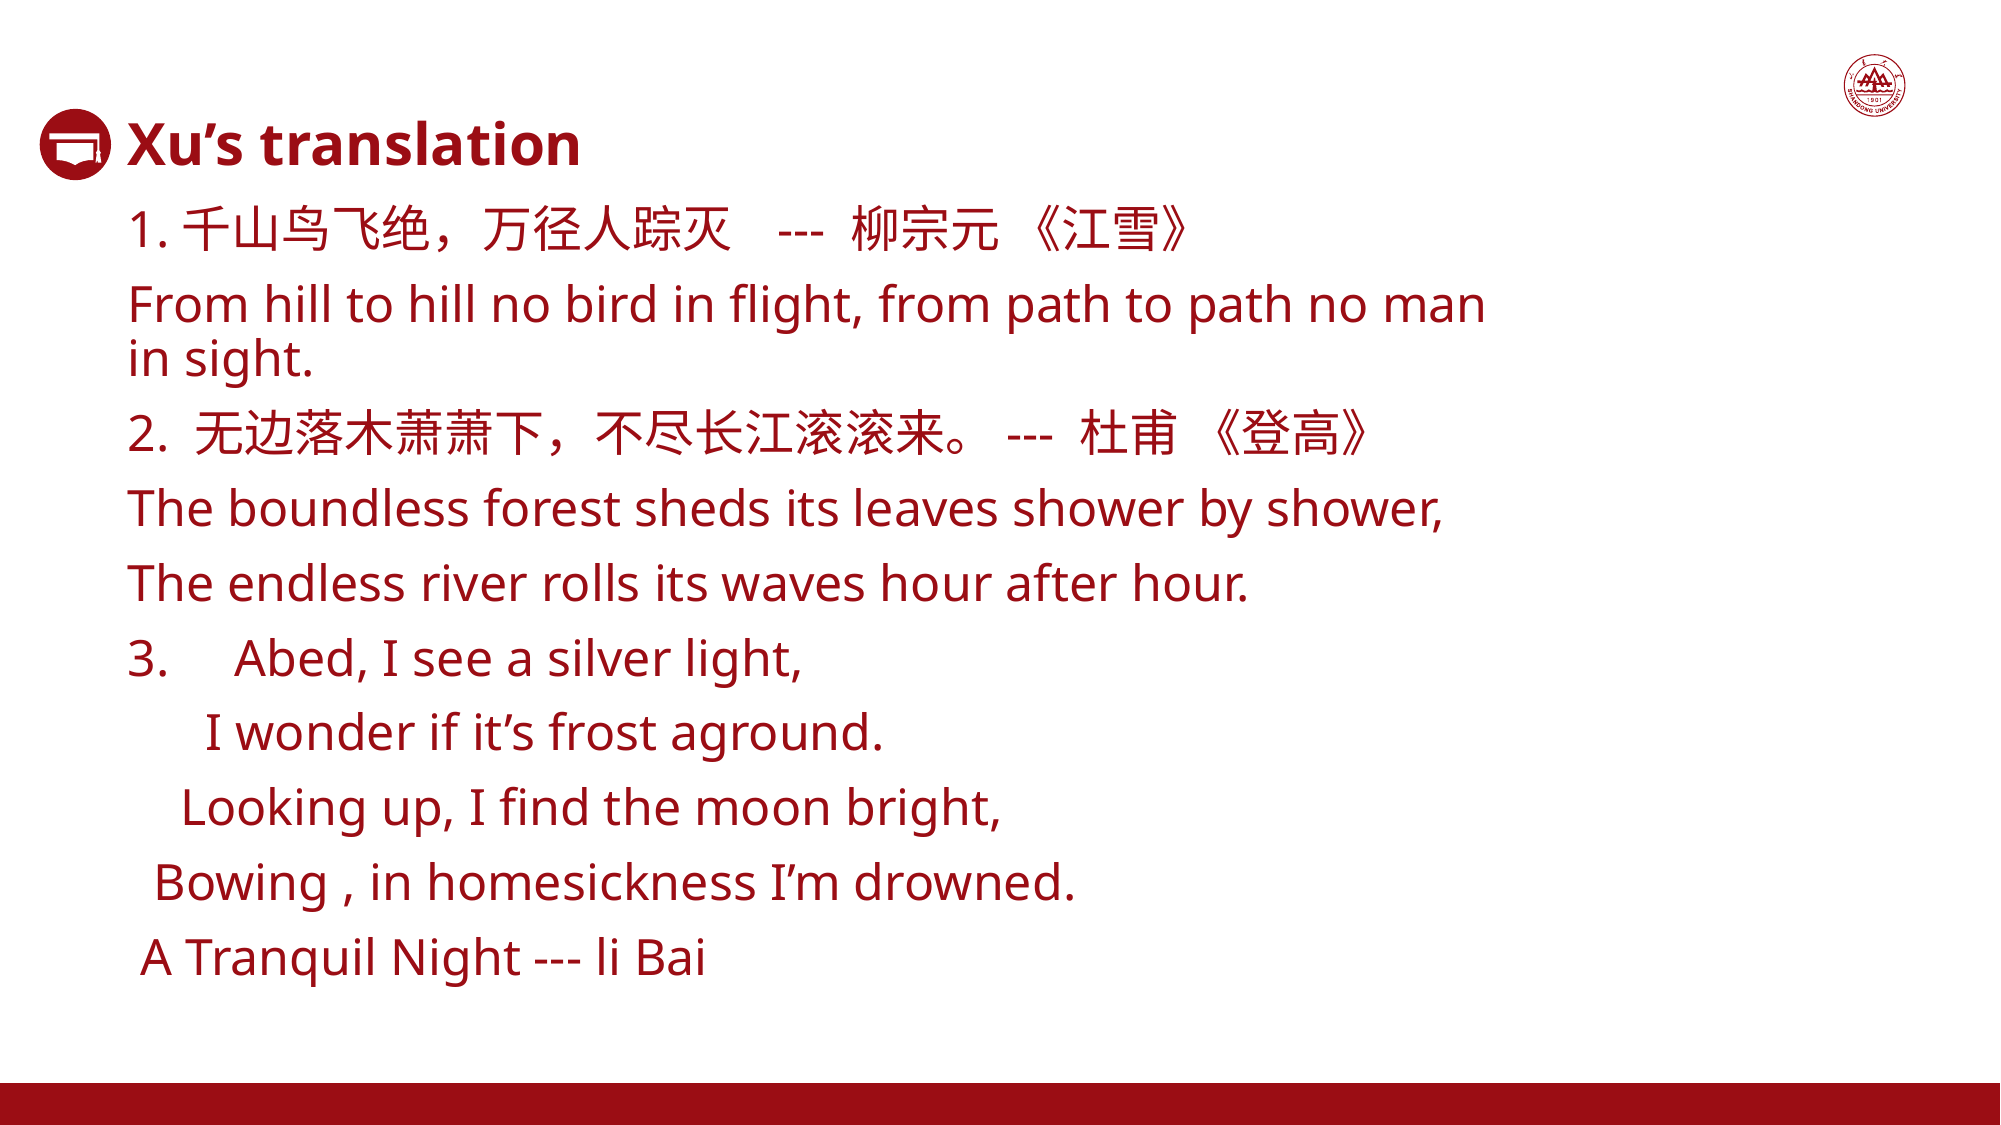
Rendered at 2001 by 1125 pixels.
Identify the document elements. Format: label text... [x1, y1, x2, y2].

list 1.千山鸟飞绝，万径人踪灭 --- 柳宗元 《江雪》 From hill to hill no bird in flight, from path to path no man in sight. 2. 无边落木萧萧下，不尽长江滚滚来。--- 杜甫 《登高》 The boundless forest sheds its leaves shower by shower, The endless river rolls its waves hour after hour. 3. Abed, I see a silver light, I wonder if it’s frost aground. Looking up, I find the moon bright, Bowing , in homesickness I’m drowned. A Tranquil Night --- li Bai [113, 197, 1534, 1001]
list Xu’s translation [113, 107, 1534, 181]
